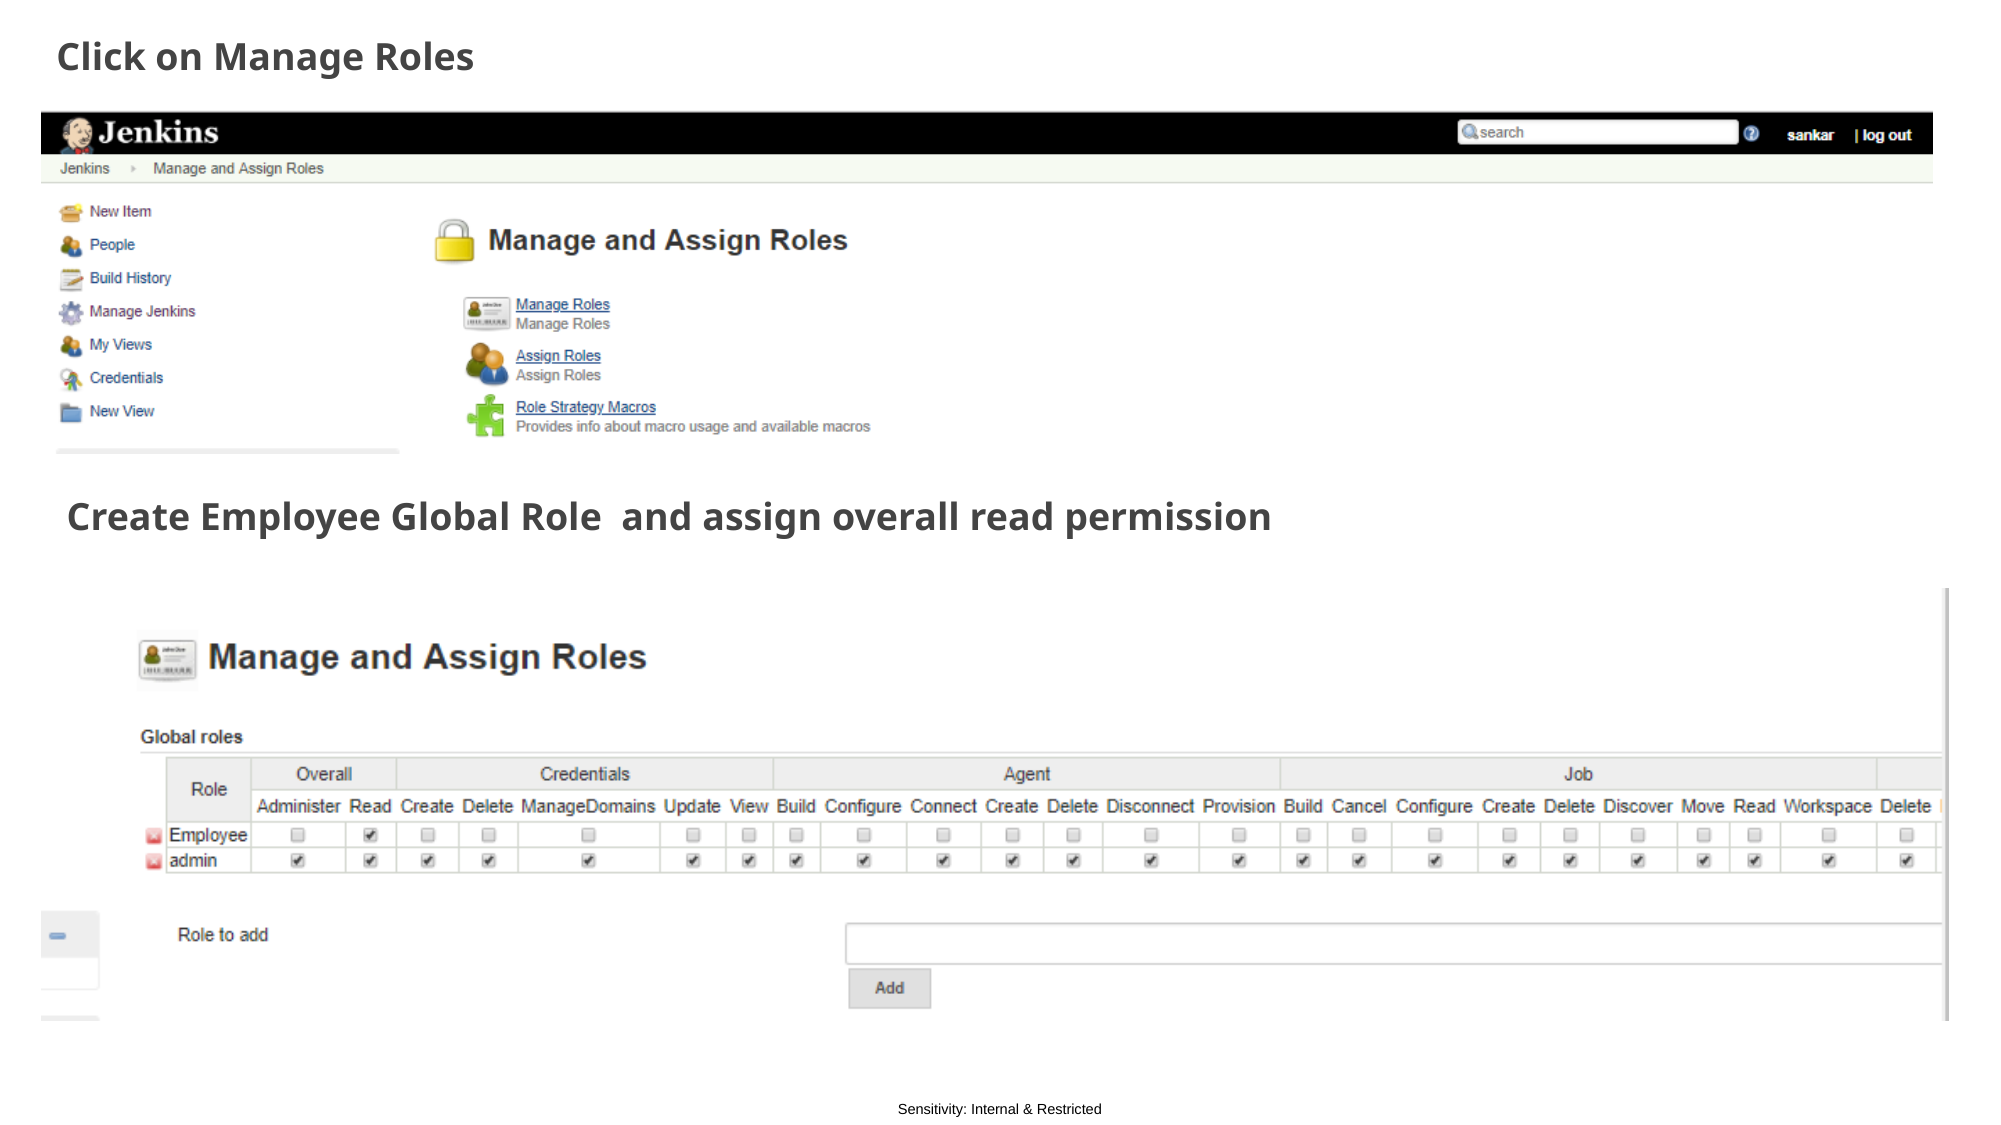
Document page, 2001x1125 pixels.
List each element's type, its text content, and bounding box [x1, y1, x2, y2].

picture [41, 110, 1933, 454]
text_box Click on Manage Roles [41, 25, 796, 86]
text_box Create Employee Global Role and assign overall read permission [51, 485, 1515, 546]
picture [41, 588, 1949, 1021]
